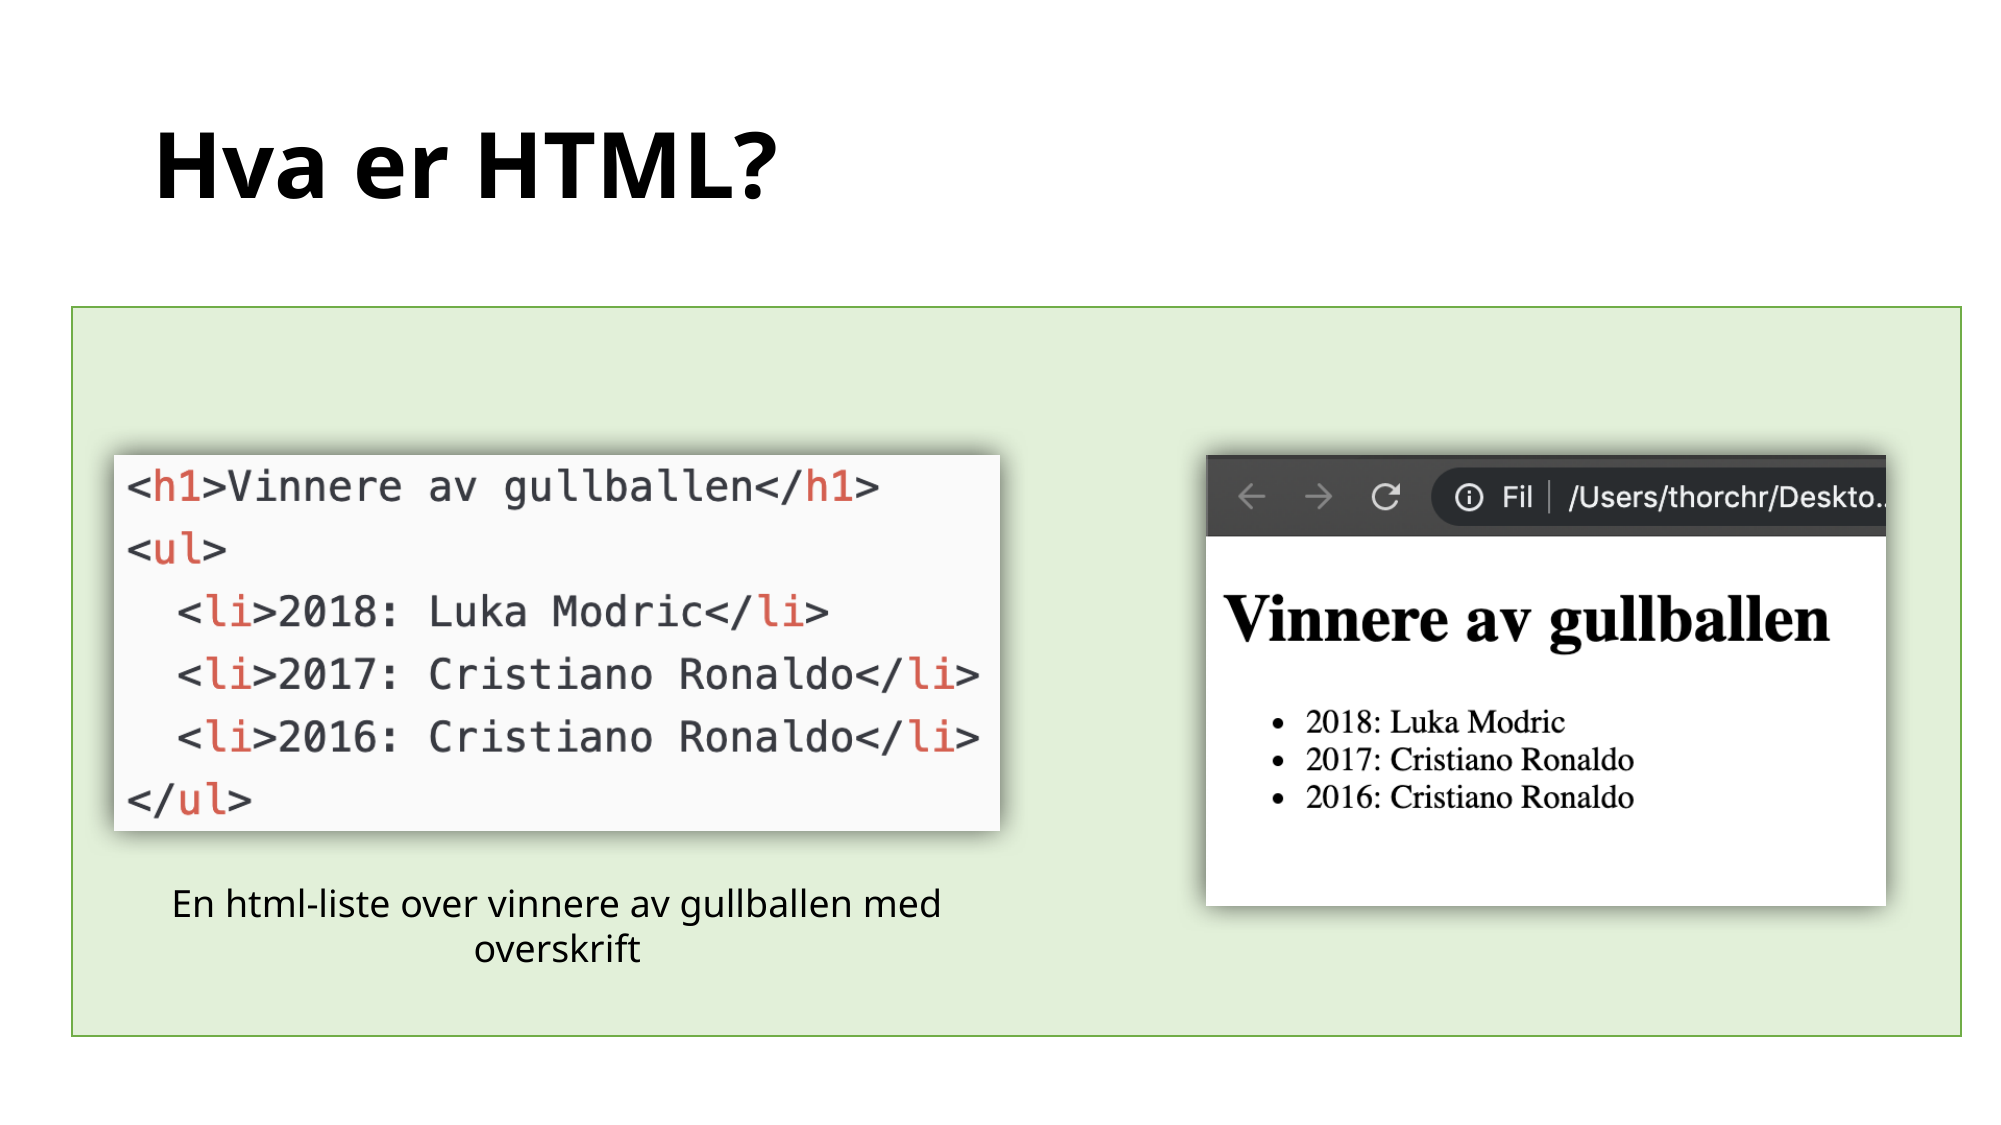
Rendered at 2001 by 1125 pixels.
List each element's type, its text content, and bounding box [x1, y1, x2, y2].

picture [1206, 455, 1886, 906]
title Hva er HTML? [137, 59, 1863, 278]
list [114, 455, 1000, 831]
text_box En html-liste over vinnere av gullballen med overskrift [72, 872, 1043, 978]
text_box [71, 306, 1962, 1037]
